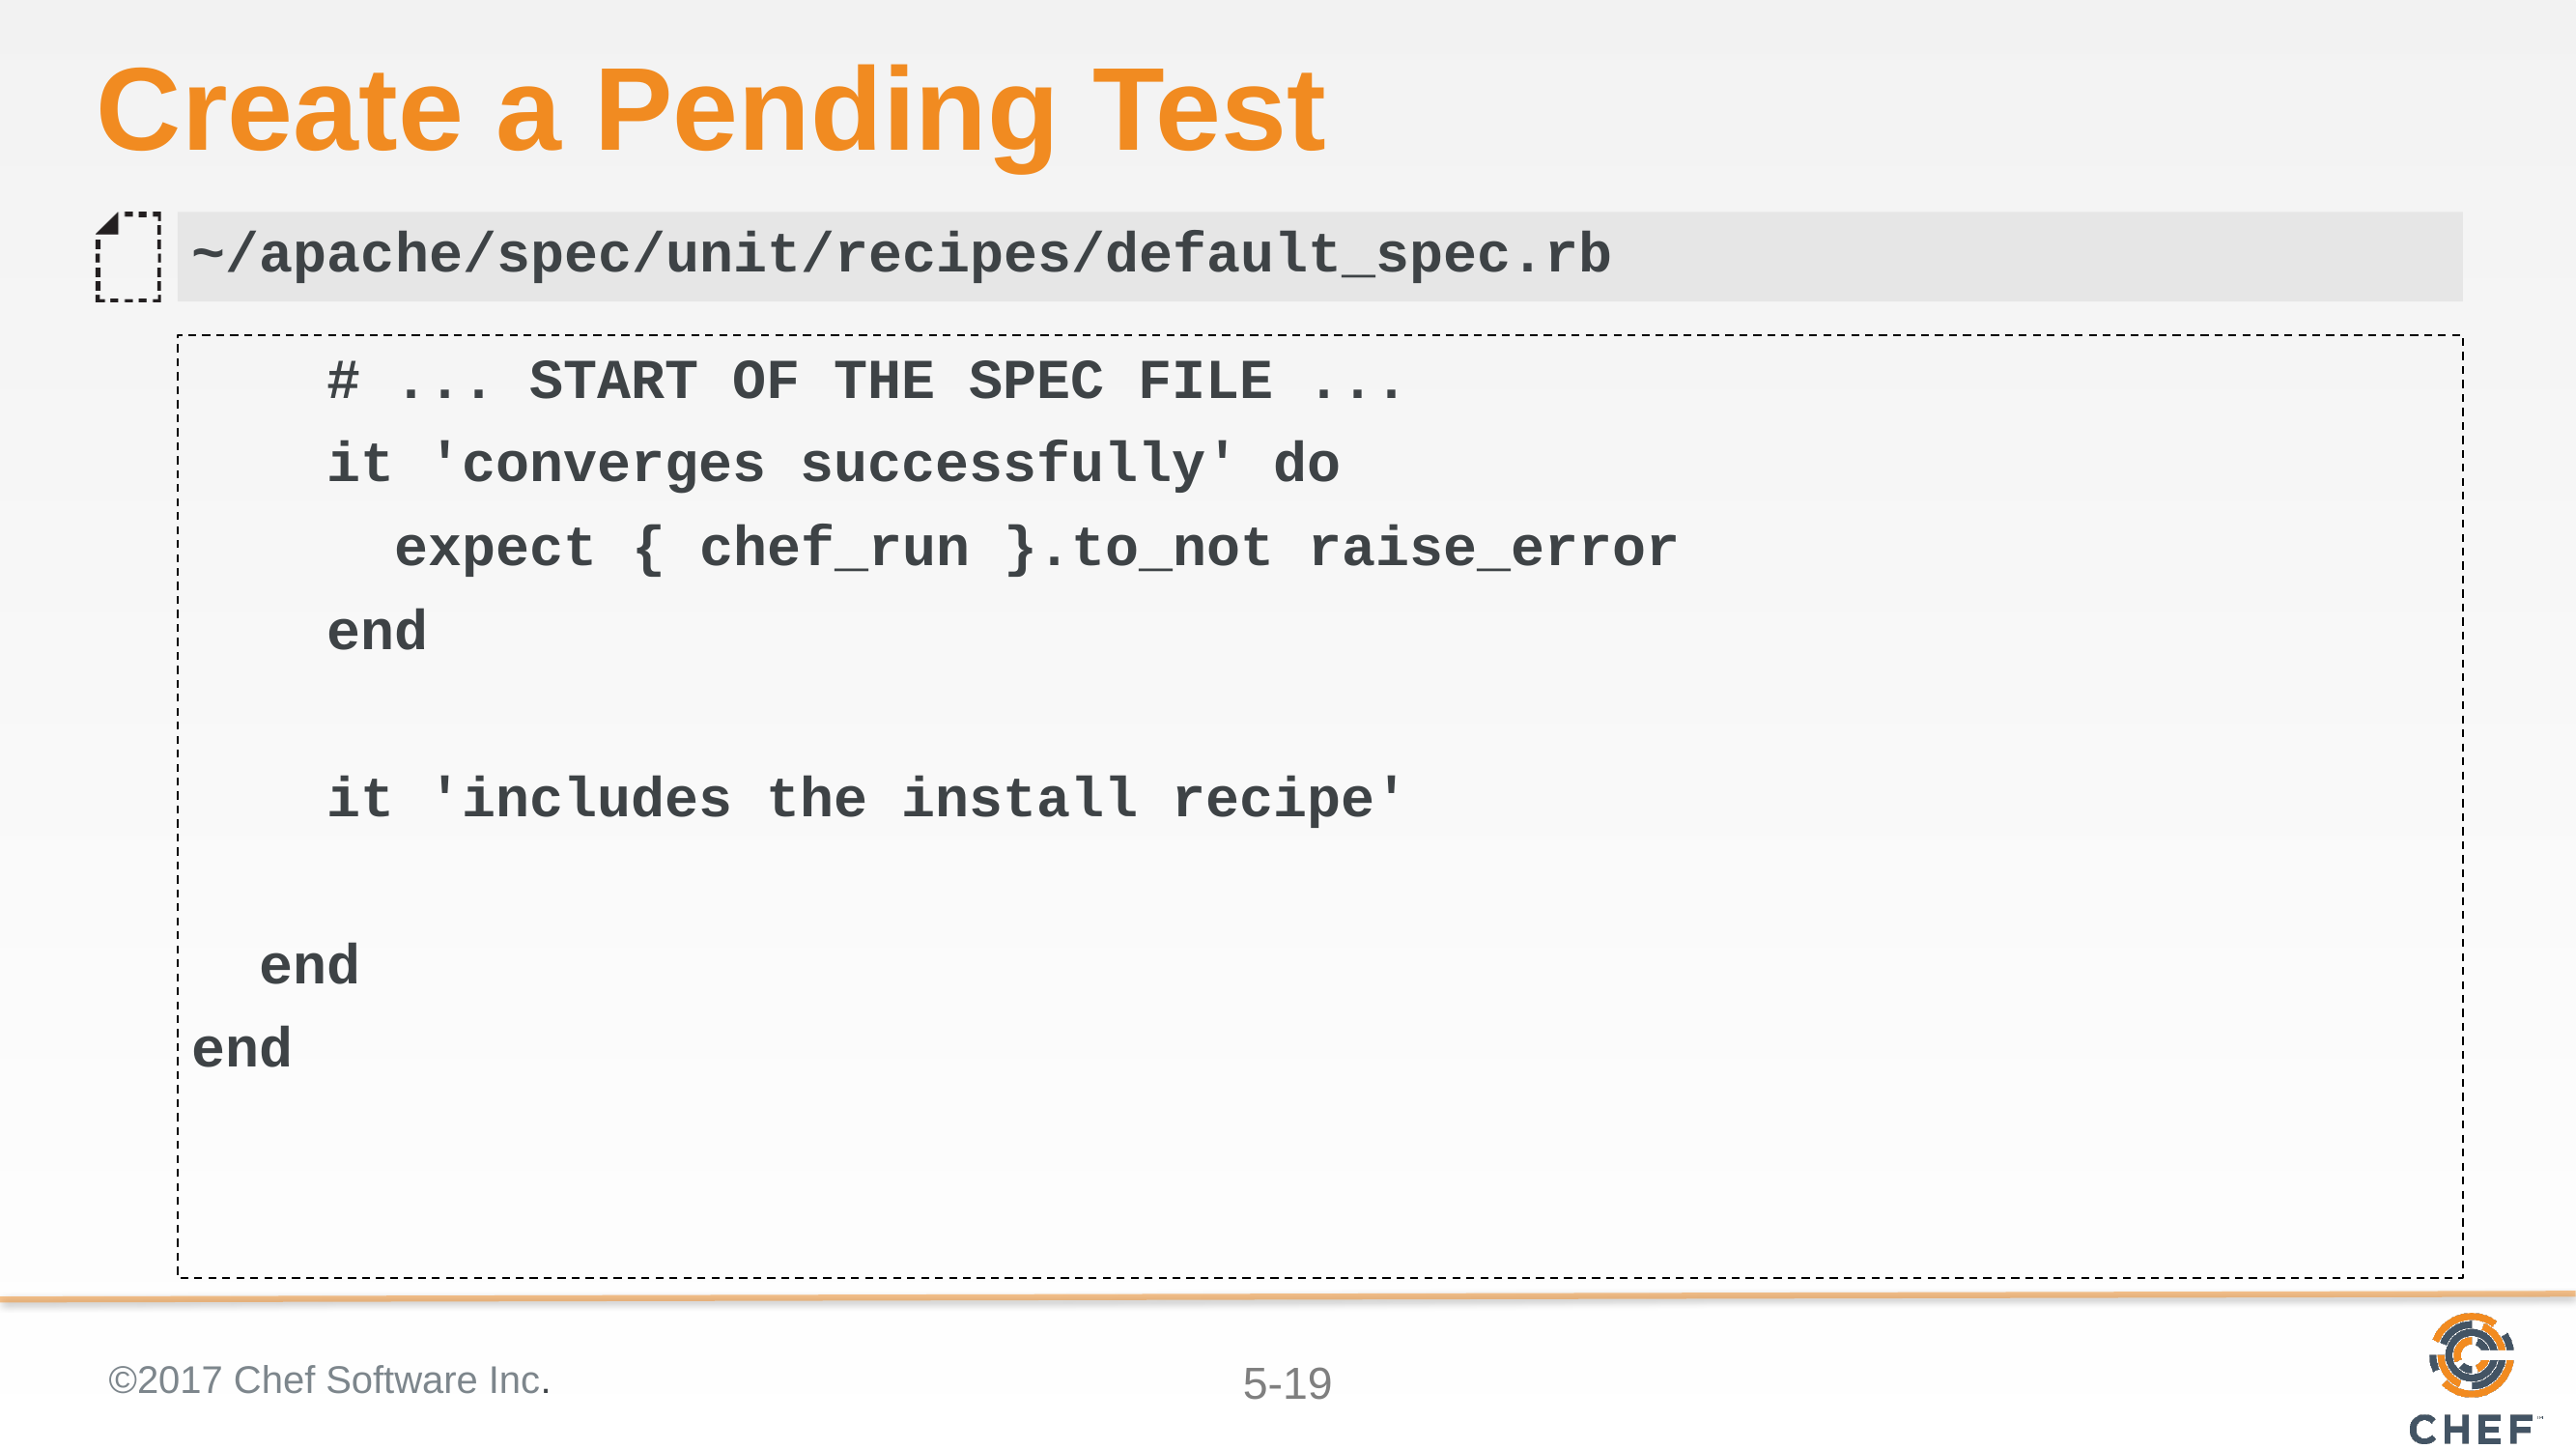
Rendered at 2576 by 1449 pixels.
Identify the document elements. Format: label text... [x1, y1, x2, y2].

list # ... START OF THE SPEC FILE ... it 'converges successfully' do expect { chef_run }.to_not raise_error end it 'includes the install recipe' end end [177, 334, 2464, 1279]
title Create a Pending Test [96, 48, 2463, 180]
picture [2399, 1297, 2551, 1449]
list ~/apache/spec/unit/recipes/default_spec.rb [177, 212, 2463, 302]
